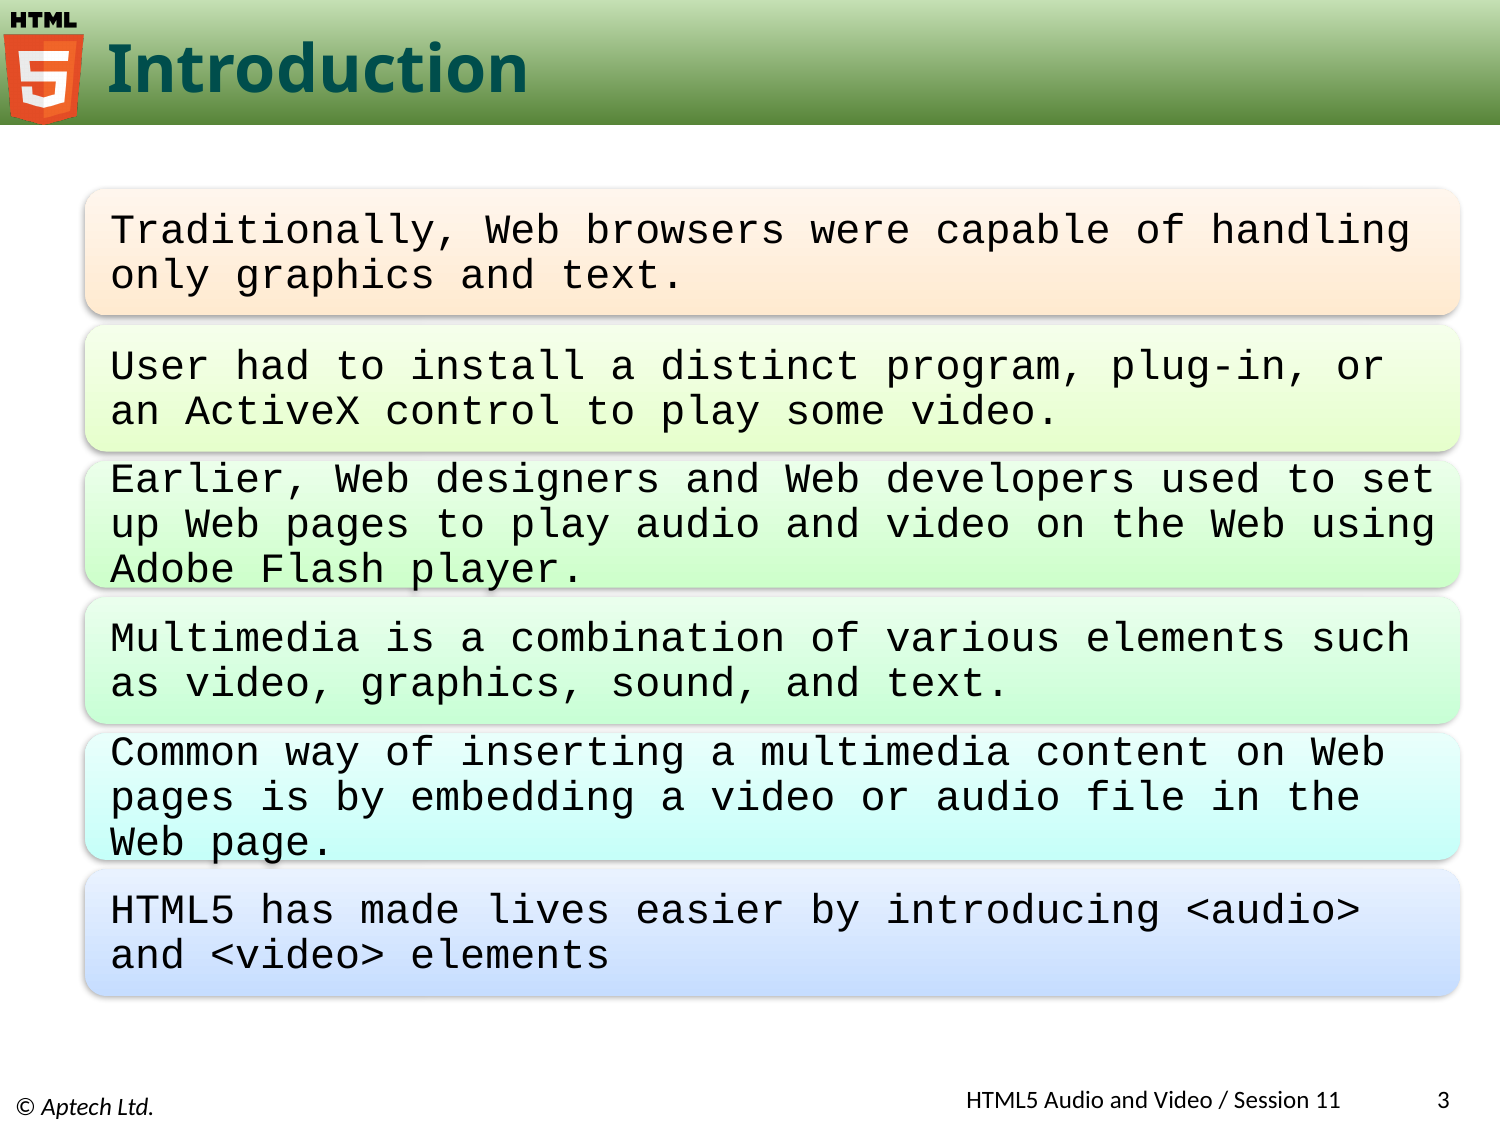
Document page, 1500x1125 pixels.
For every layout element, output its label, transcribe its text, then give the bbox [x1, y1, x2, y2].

title Introduction [74, 32, 1476, 101]
slide_number 3 [1363, 1084, 1465, 1113]
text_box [84, 179, 1461, 1006]
footer HTML5 Audio and Video / Session 11 [375, 1084, 1363, 1113]
picture [0, 12, 100, 125]
